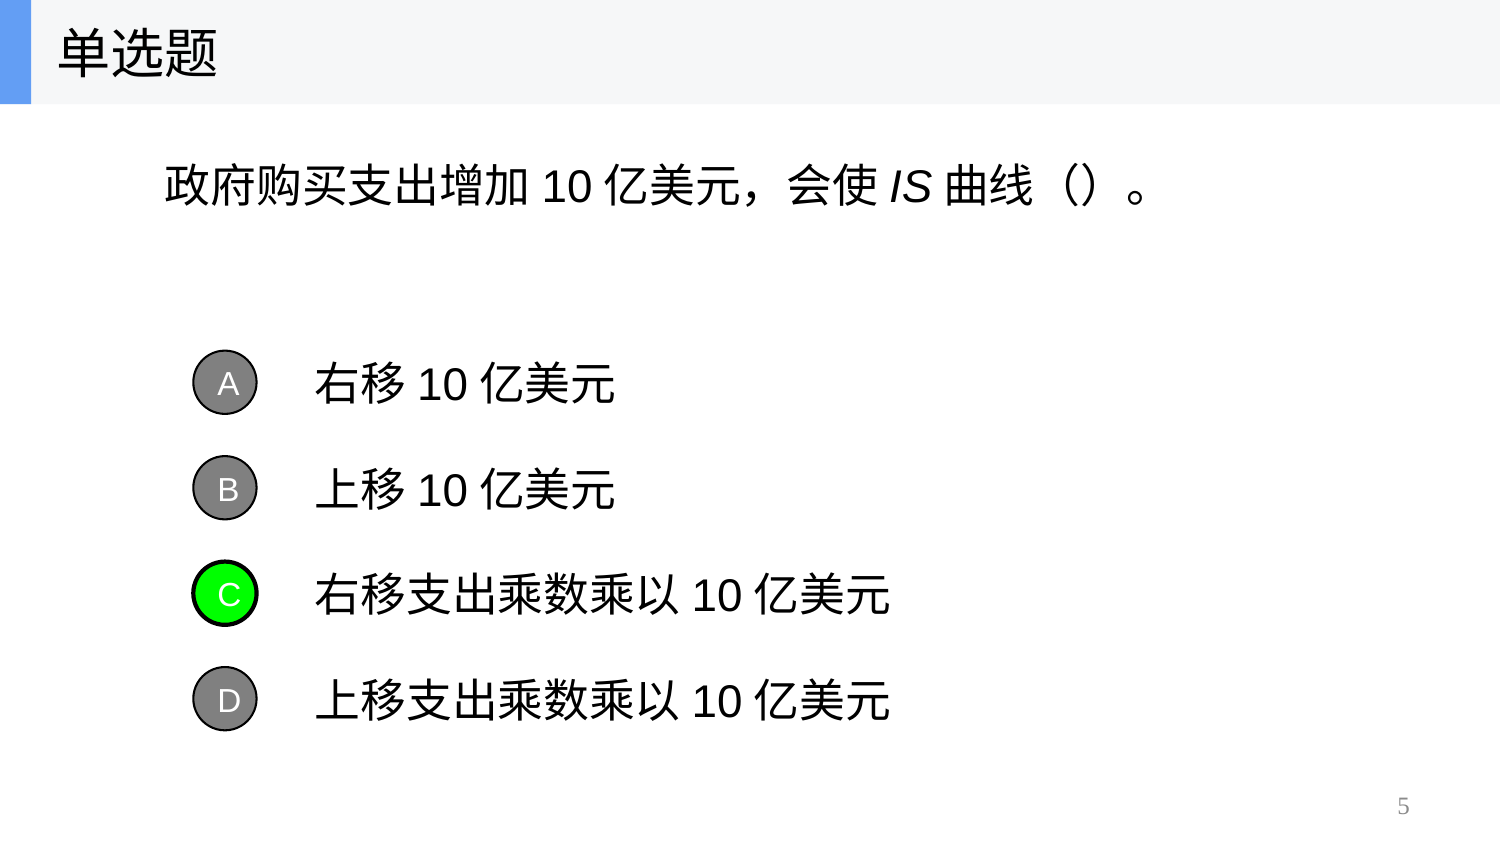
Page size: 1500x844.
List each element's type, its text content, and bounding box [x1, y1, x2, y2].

text_box A [191, 348, 259, 417]
text_box 上移支出乘数乘以10亿美元 [298, 657, 1352, 740]
text_box D [191, 664, 259, 733]
text_box B [191, 453, 259, 522]
text_box C [191, 559, 259, 627]
slide_number 5 [1074, 782, 1425, 827]
text_box 上移10亿美元 [298, 446, 1352, 529]
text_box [0, 0, 1500, 105]
text_box 右移支出乘数乘以10亿美元 [298, 552, 1352, 635]
text_box 政府购买支出增加10亿美元，会使IS曲线（）。 [148, 113, 1352, 318]
text_box 右移10亿美元 [298, 341, 1352, 424]
